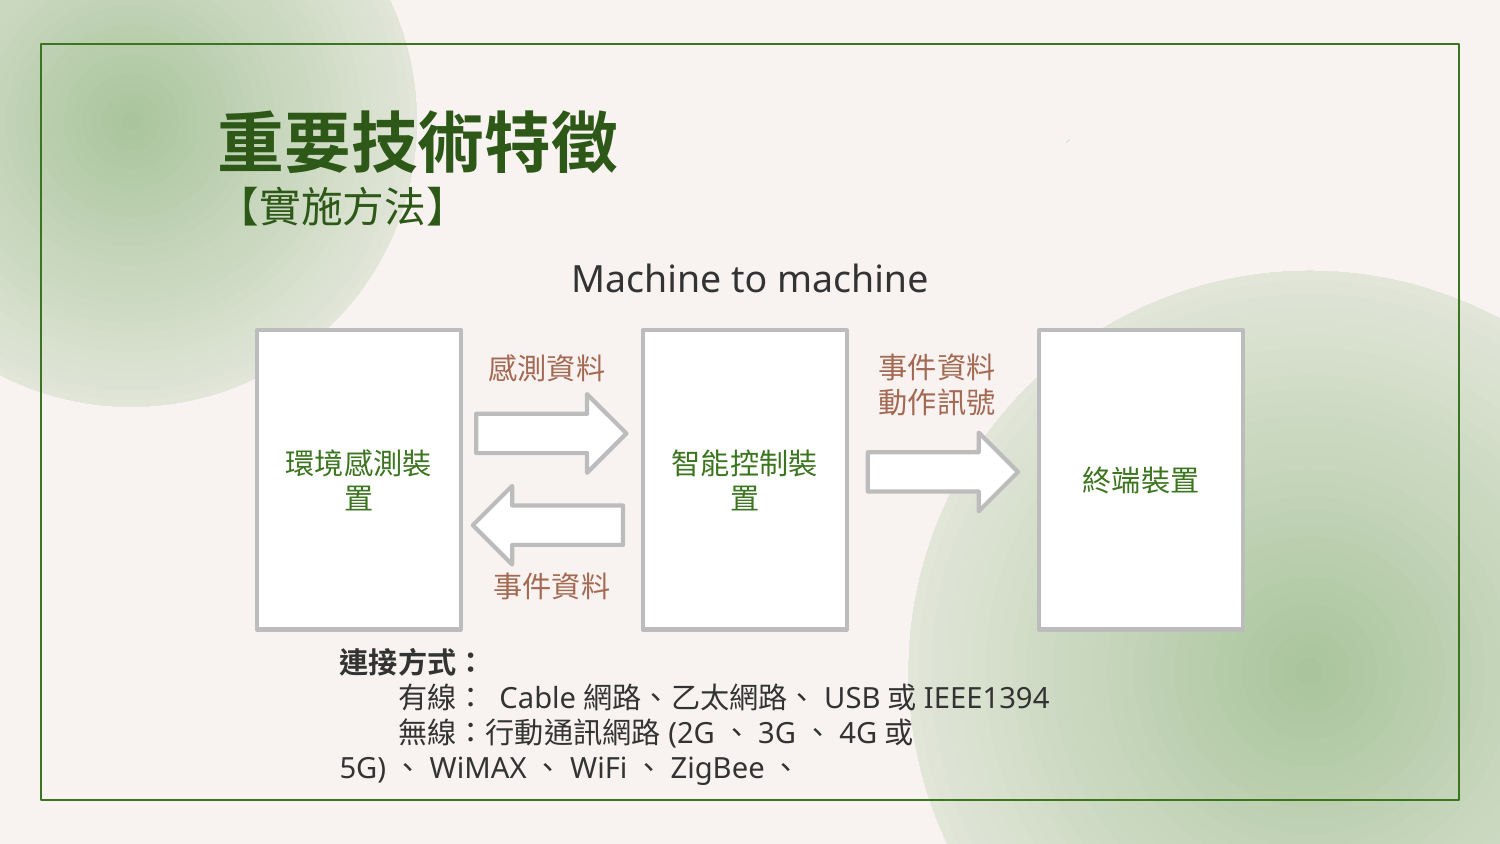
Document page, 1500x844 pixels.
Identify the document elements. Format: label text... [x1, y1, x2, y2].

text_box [256, 329, 1244, 630]
text_box Machine to machine [523, 248, 976, 308]
text_box 連接方式： 有線： Cable網路、乙太網路、USB或IEEE1394 無線：行動通訊網路(2G、3G、4G或5G)、WiMAX、WiFi、ZigBee、 [324, 637, 1388, 827]
text_box 重要技術特徵 【實施方法】 [202, 93, 791, 239]
